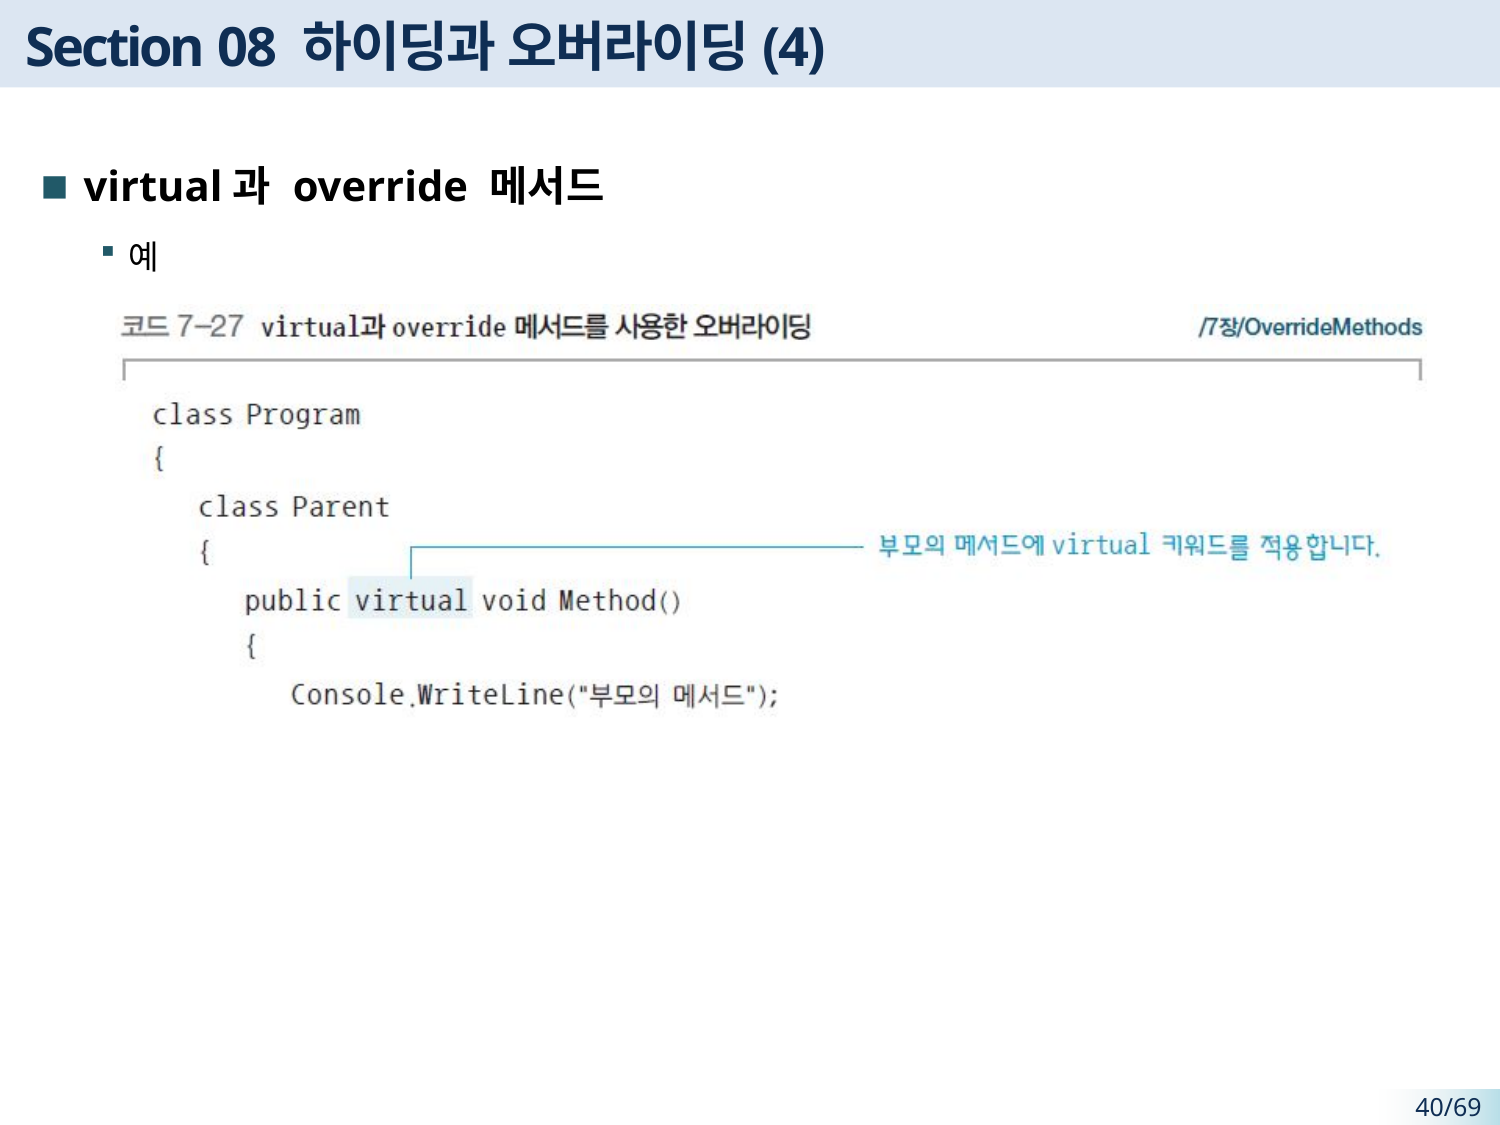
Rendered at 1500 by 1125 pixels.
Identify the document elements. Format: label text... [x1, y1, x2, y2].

title Section 08 하이딩과 오버라이딩(4) [10, 5, 1288, 84]
list virtual과 override 메서드 예 [10, 126, 1481, 1057]
picture [114, 303, 1427, 725]
